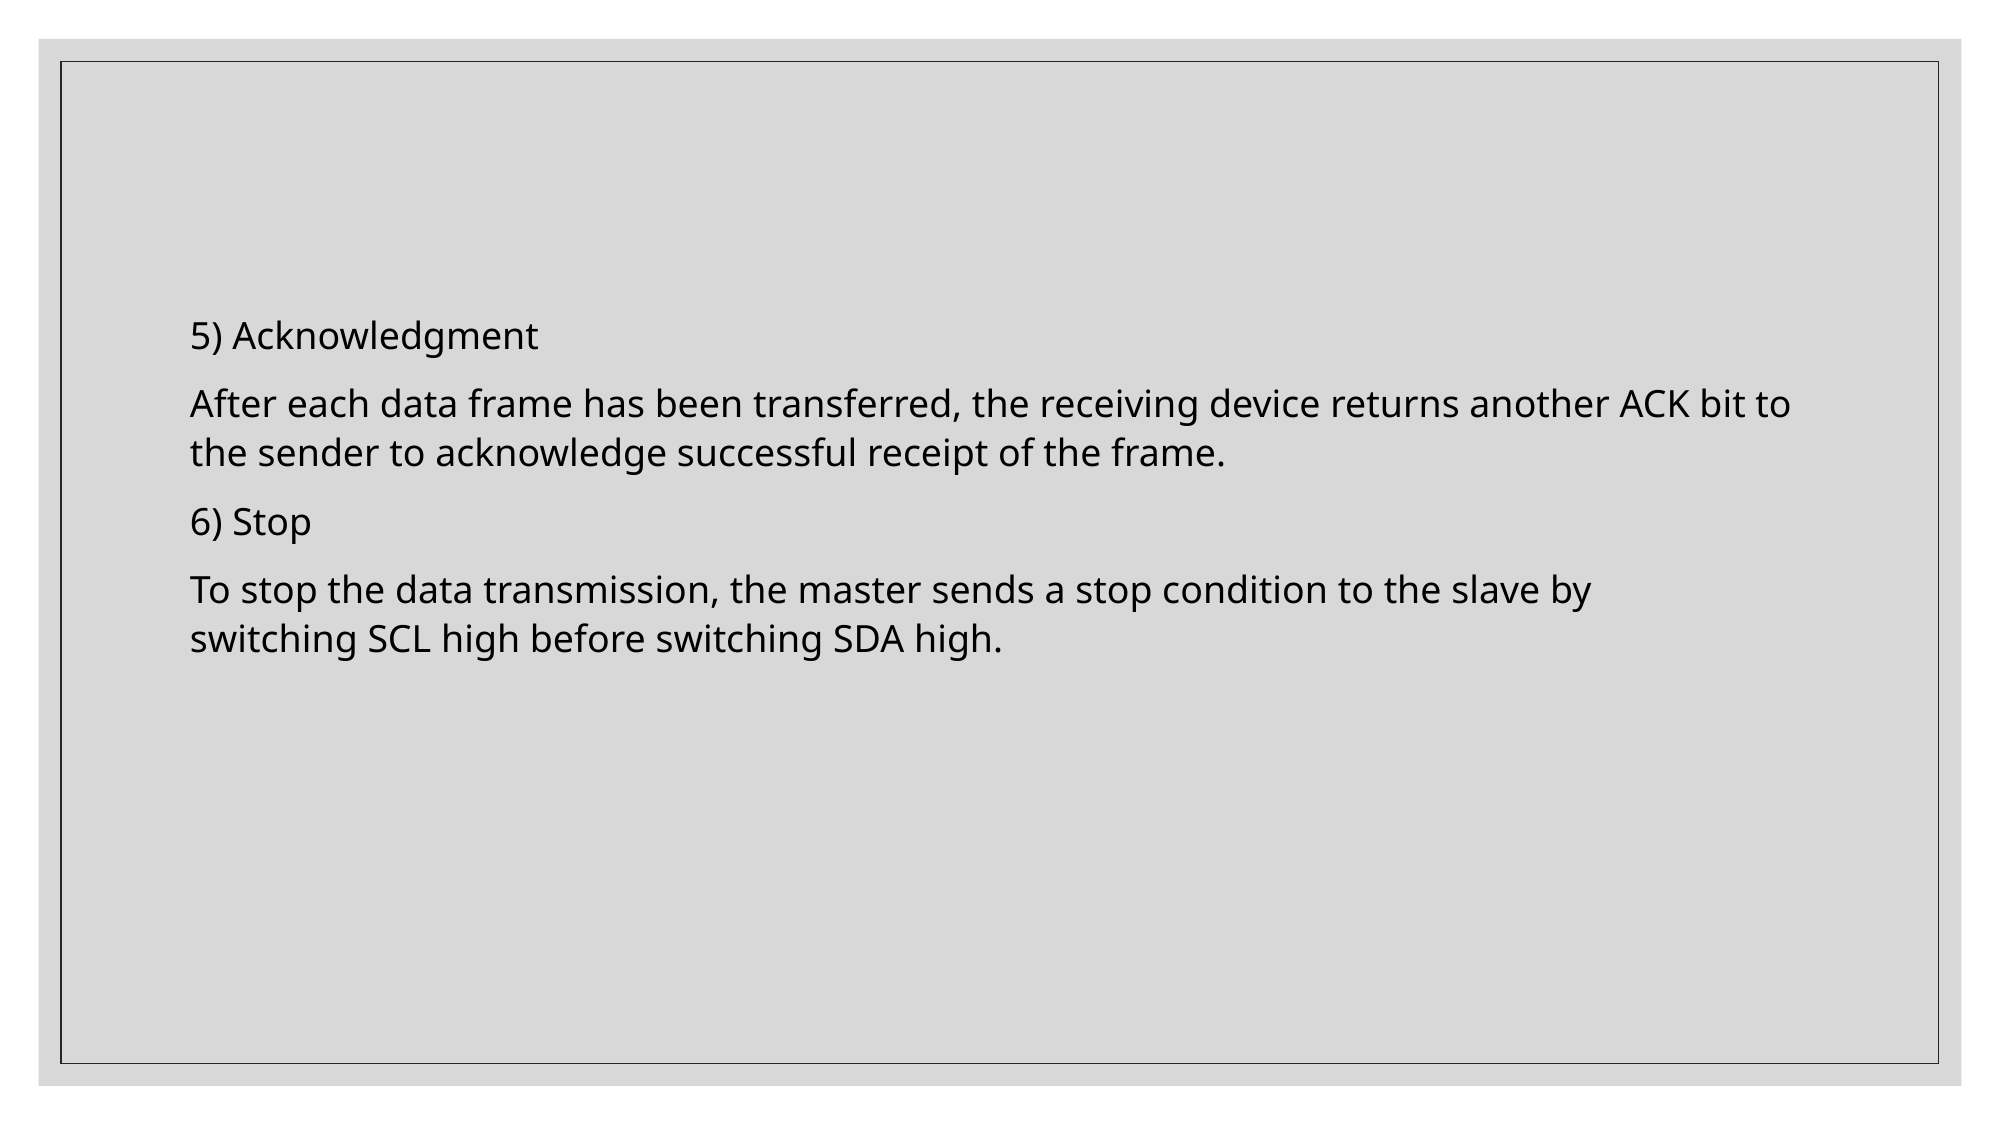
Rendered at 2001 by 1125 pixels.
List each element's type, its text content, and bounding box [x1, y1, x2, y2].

list 5) Acknowledgment After each data frame has been transferred, the receiving device returns another ACK bit to the sender to acknowledge successful receipt of the frame. 6) Stop To stop the data transmission, the master sends a stop condition to the slave by switching SCL high before switching SDA high. [174, 299, 1825, 932]
